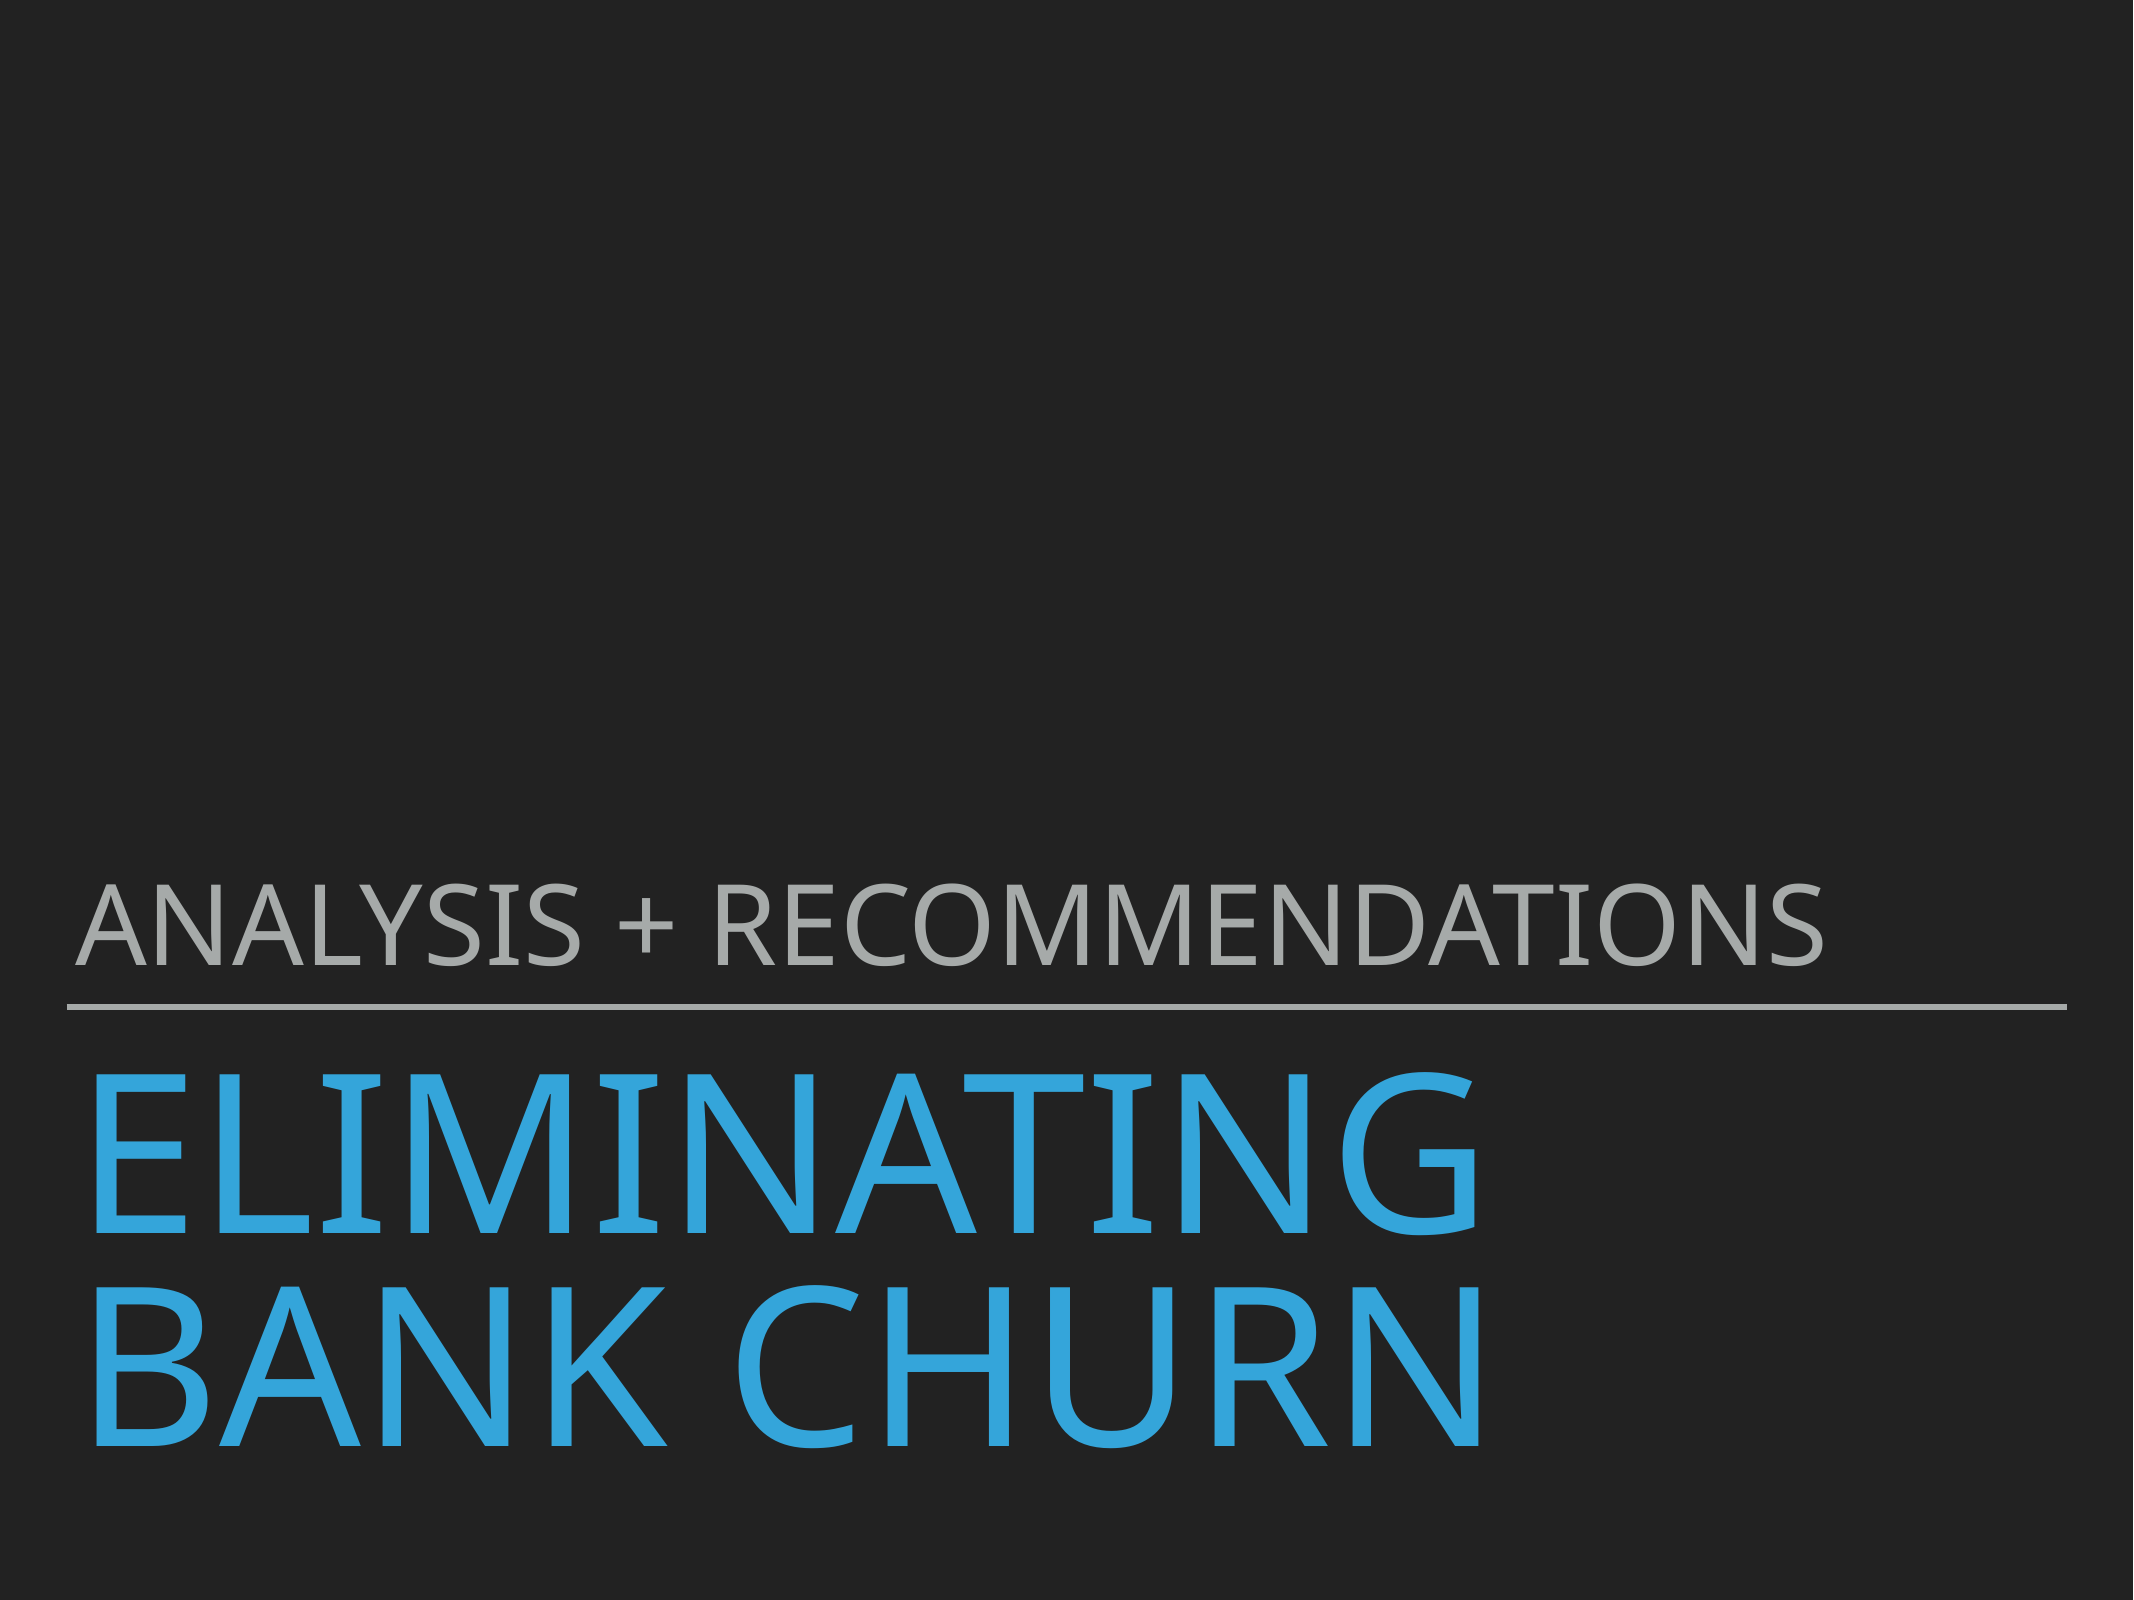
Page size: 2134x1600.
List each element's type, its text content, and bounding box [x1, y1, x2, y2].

title Eliminating Bank Churn [66, 1053, 2068, 1499]
subtitle Analysis + Recommendations [66, 699, 2068, 997]
